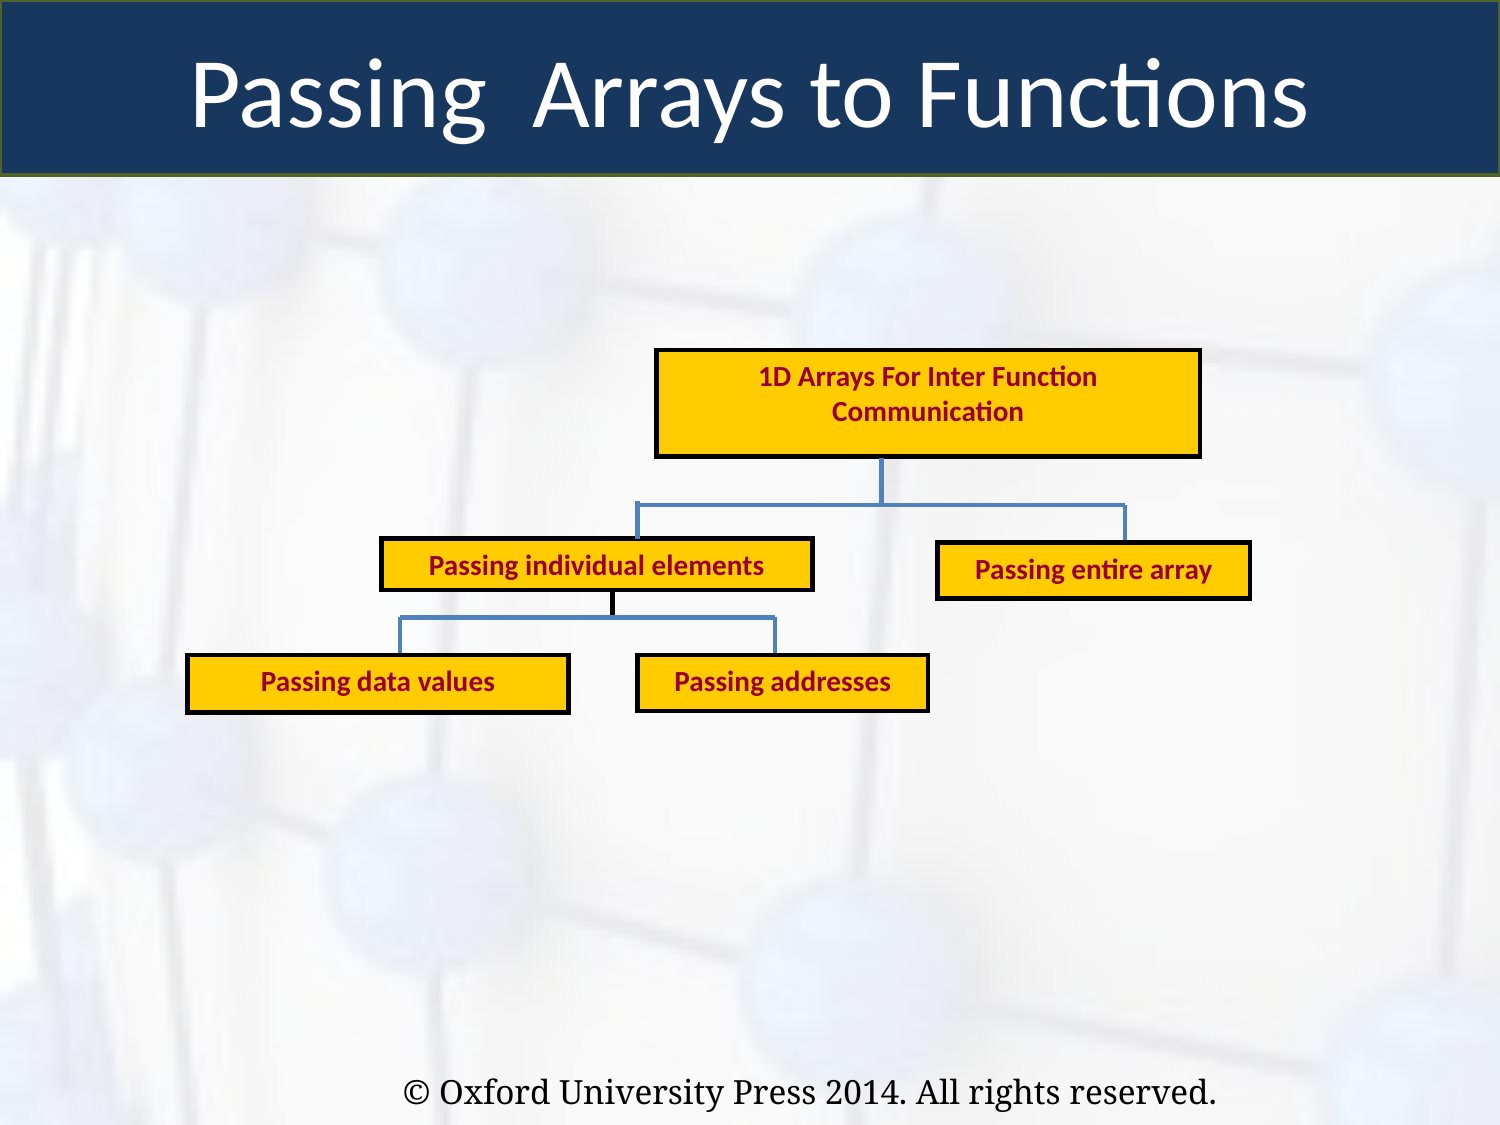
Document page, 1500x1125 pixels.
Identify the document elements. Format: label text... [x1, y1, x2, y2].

picture [0, 175, 1500, 1125]
text_box Passing Arrays to Functions [0, 0, 1500, 175]
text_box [187, 349, 1251, 713]
